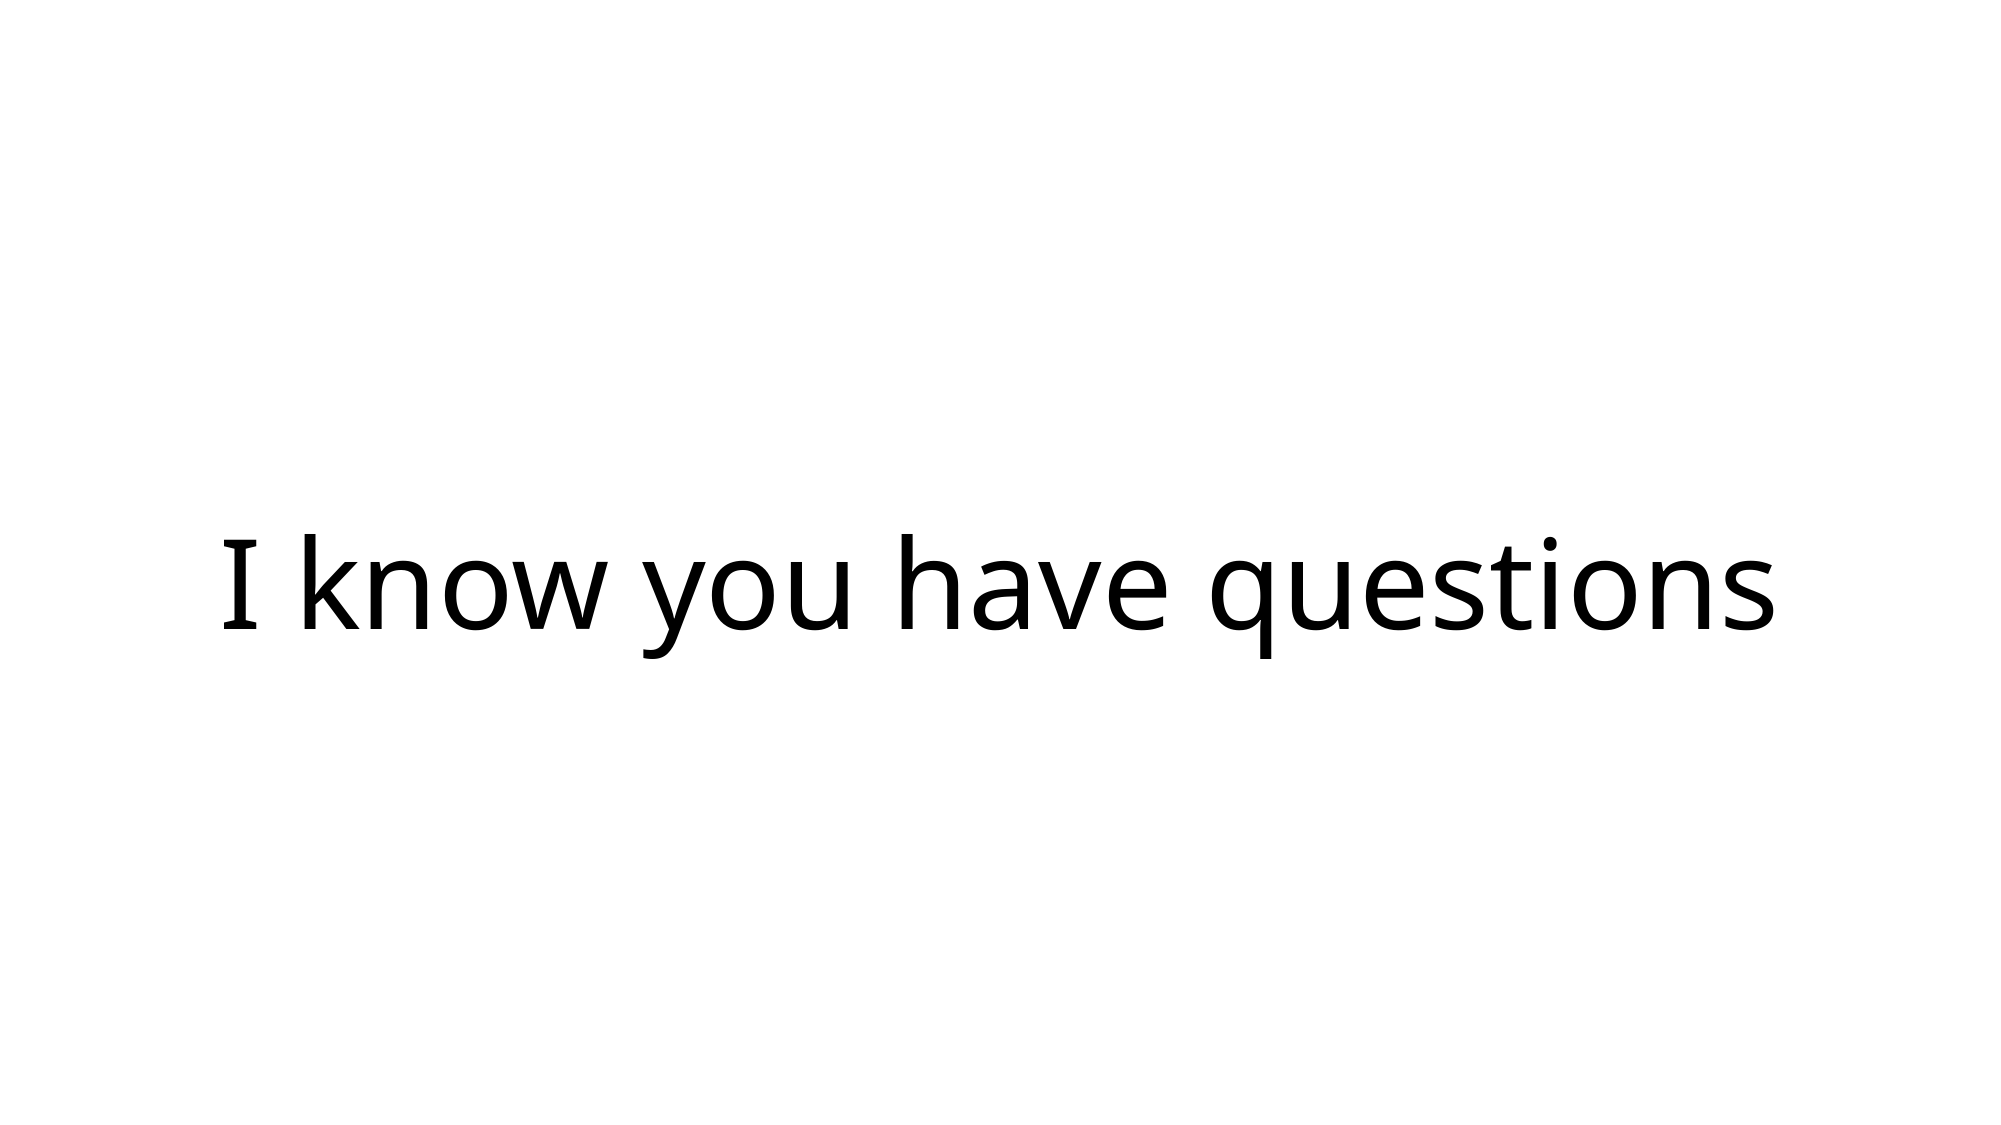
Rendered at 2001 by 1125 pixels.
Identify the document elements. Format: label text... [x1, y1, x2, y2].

title I know you have questions [0, 404, 2000, 664]
